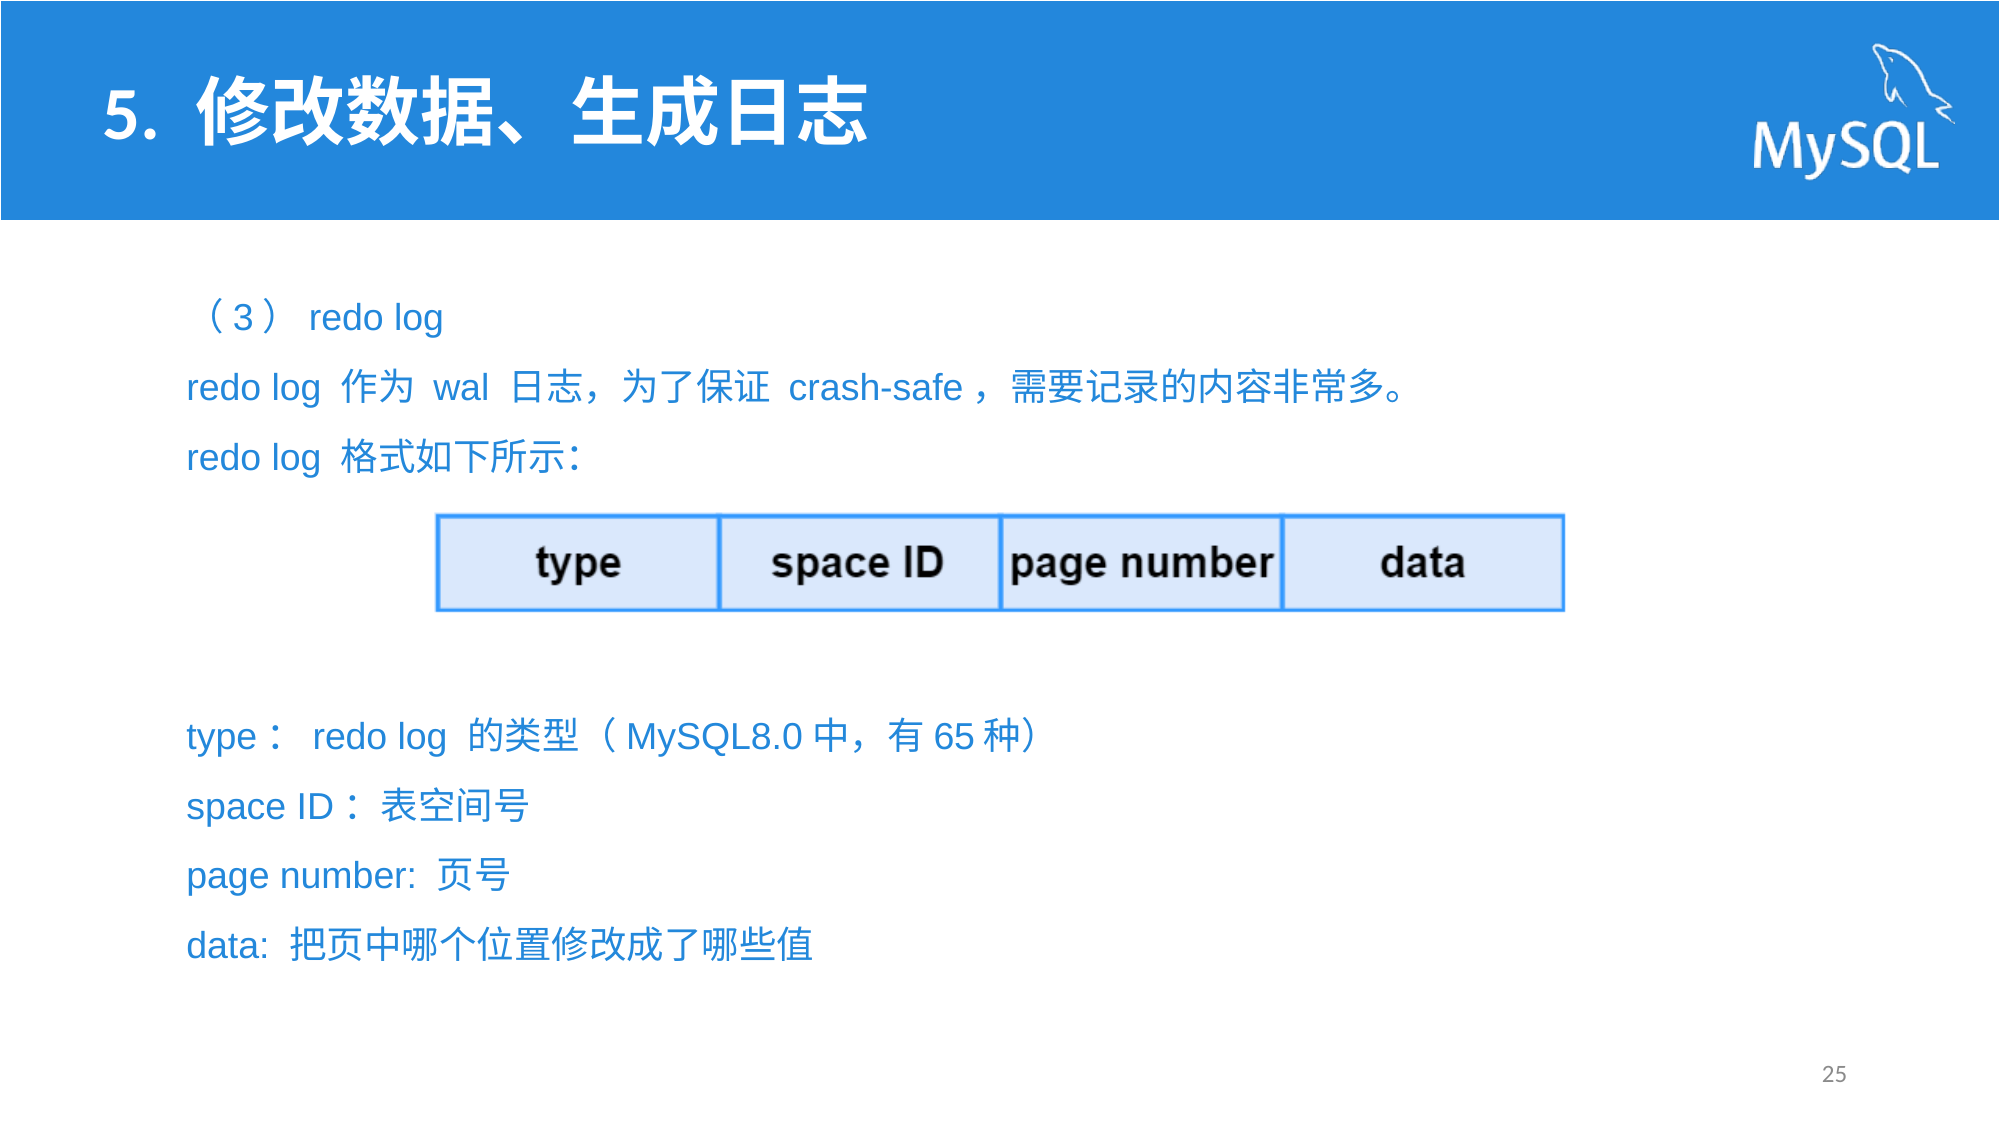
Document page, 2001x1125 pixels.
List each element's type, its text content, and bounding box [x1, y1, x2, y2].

picture [419, 497, 1581, 628]
picture [1754, 10, 1955, 211]
text_box 5. 修改数据、生成日志 [87, 57, 1000, 163]
text_box [0, 0, 2000, 222]
text_box （3）redo log redo log 作为 wal 日志，为了保证 crash-safe，需要记录的内容非常多。 redo log 格式如下所示： type：redo log 的类型（MySQL8.0中，有65种） space ID：表空间号 page number: 页号 data: 把页中哪个位置修改成了哪些值 [186, 268, 1814, 967]
slide_number 25 [1412, 1042, 1863, 1103]
